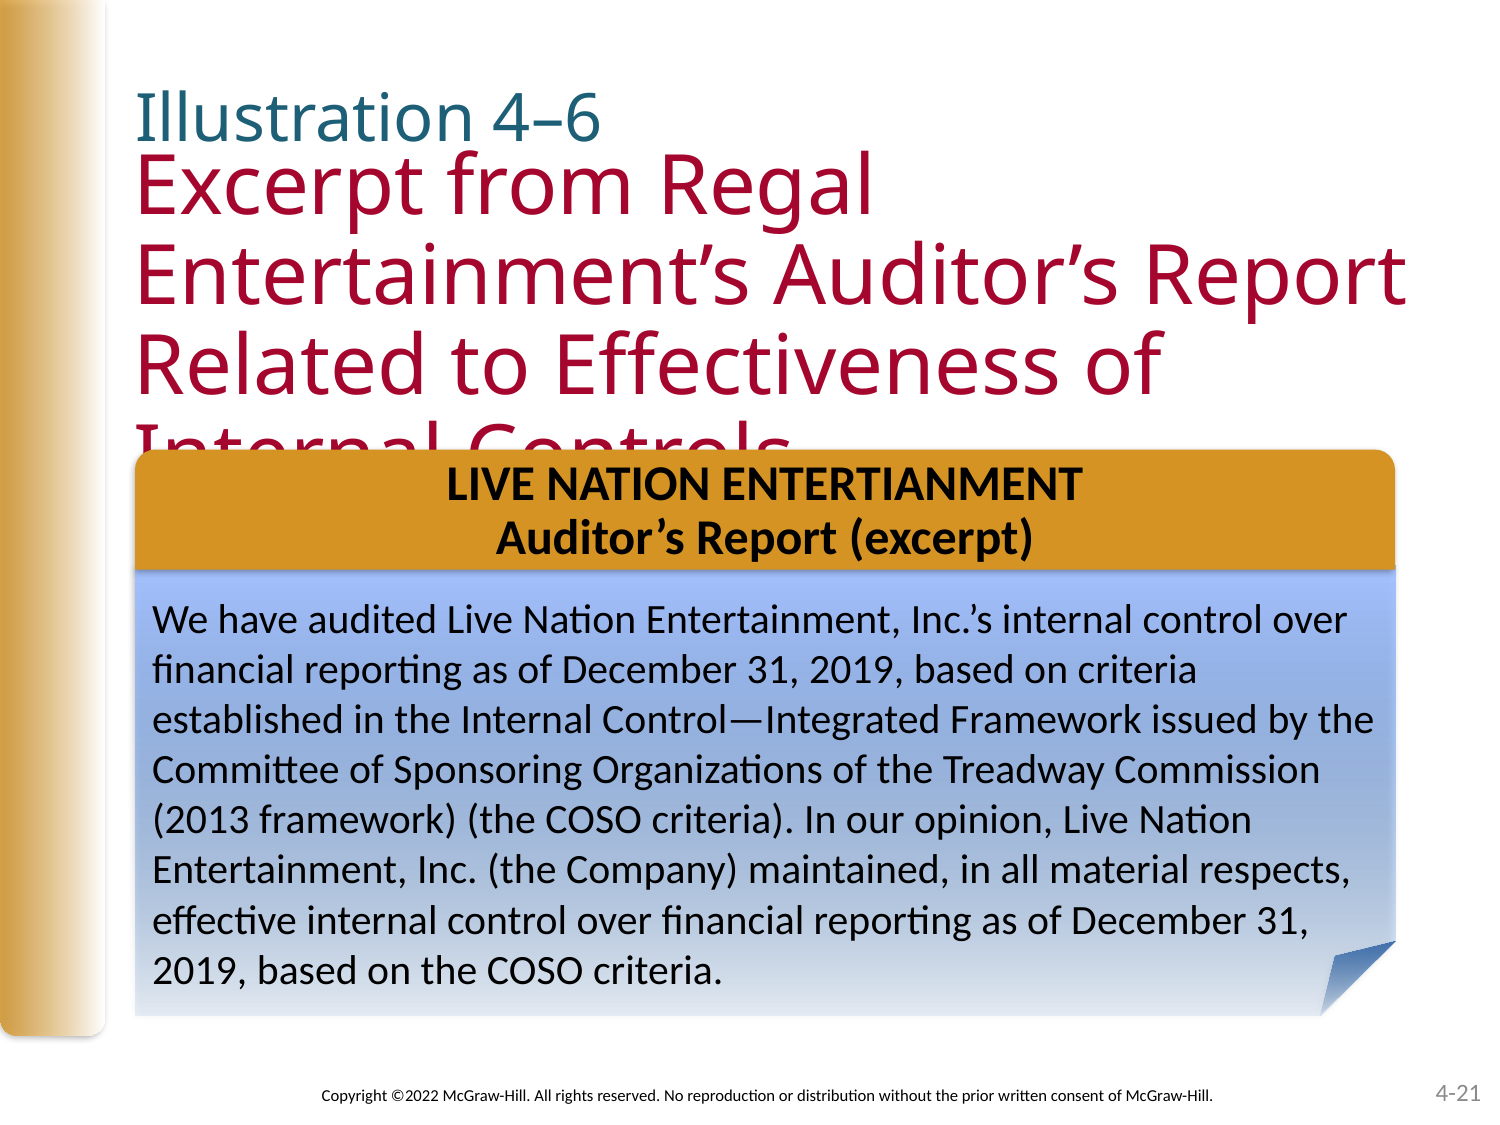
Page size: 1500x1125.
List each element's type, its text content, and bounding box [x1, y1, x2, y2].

text_box [134, 582, 1396, 1017]
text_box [134, 449, 1396, 575]
title Excerpt from Regal Entertainment’s Auditor’s Report Related to Effectiveness of Internal Controls [118, 135, 1469, 323]
list Illustration 4–6 [135, 75, 1147, 142]
text_box We have audited Live Nation Entertainment, Inc.’s internal control over financial reporting as of December 31, 2019, based on criteria established in the Internal Control—Integrated Framework issued by the Committee of Sponsoring Organizations of the Treadway Commission (2013 framework) (the COSO criteria). In our opinion, Live Nation Entertainment, Inc. (the Company) maintained, in all material respects, effective internal control over financial reporting as of December 31, 2019, based on the COSO criteria. [137, 584, 1403, 1000]
slide_number 4-21 [1146, 1061, 1497, 1122]
footer Copyright ©2022 McGraw-Hill. All rights reserved. No reproduction or distribution without the prior written consent of McGraw-Hill. [233, 1064, 1307, 1125]
